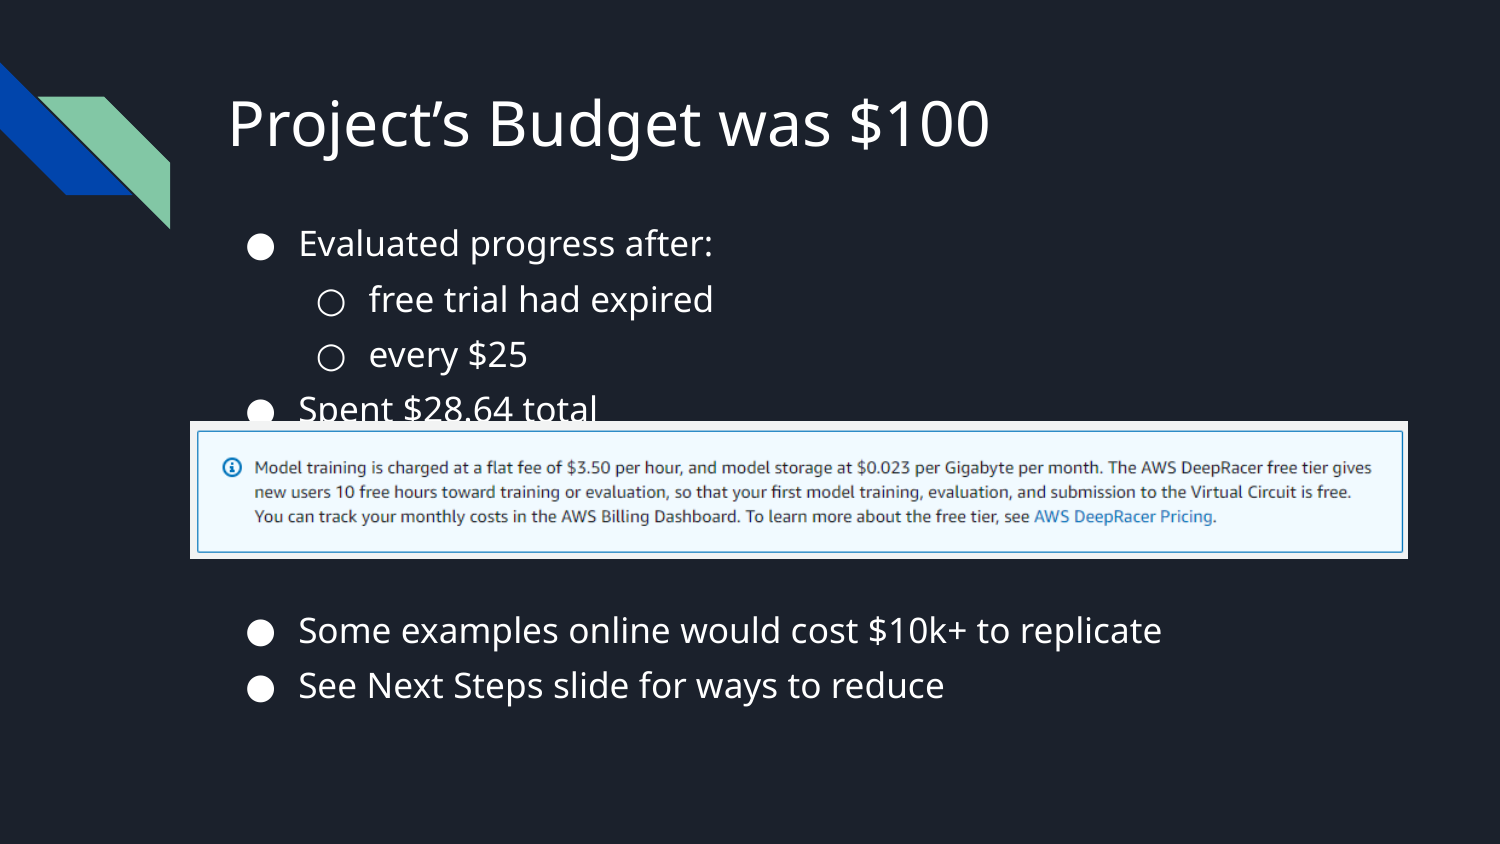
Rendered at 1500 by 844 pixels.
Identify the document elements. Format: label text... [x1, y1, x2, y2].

list Evaluated progress after: free trial had expired every $25 Spent $28.64 total Some examples online would cost $10k+ to replicate See Next Steps slide for ways to reduce [212, 197, 1430, 725]
title Project’s Budget was $100 [212, 64, 1368, 197]
picture [190, 421, 1408, 559]
